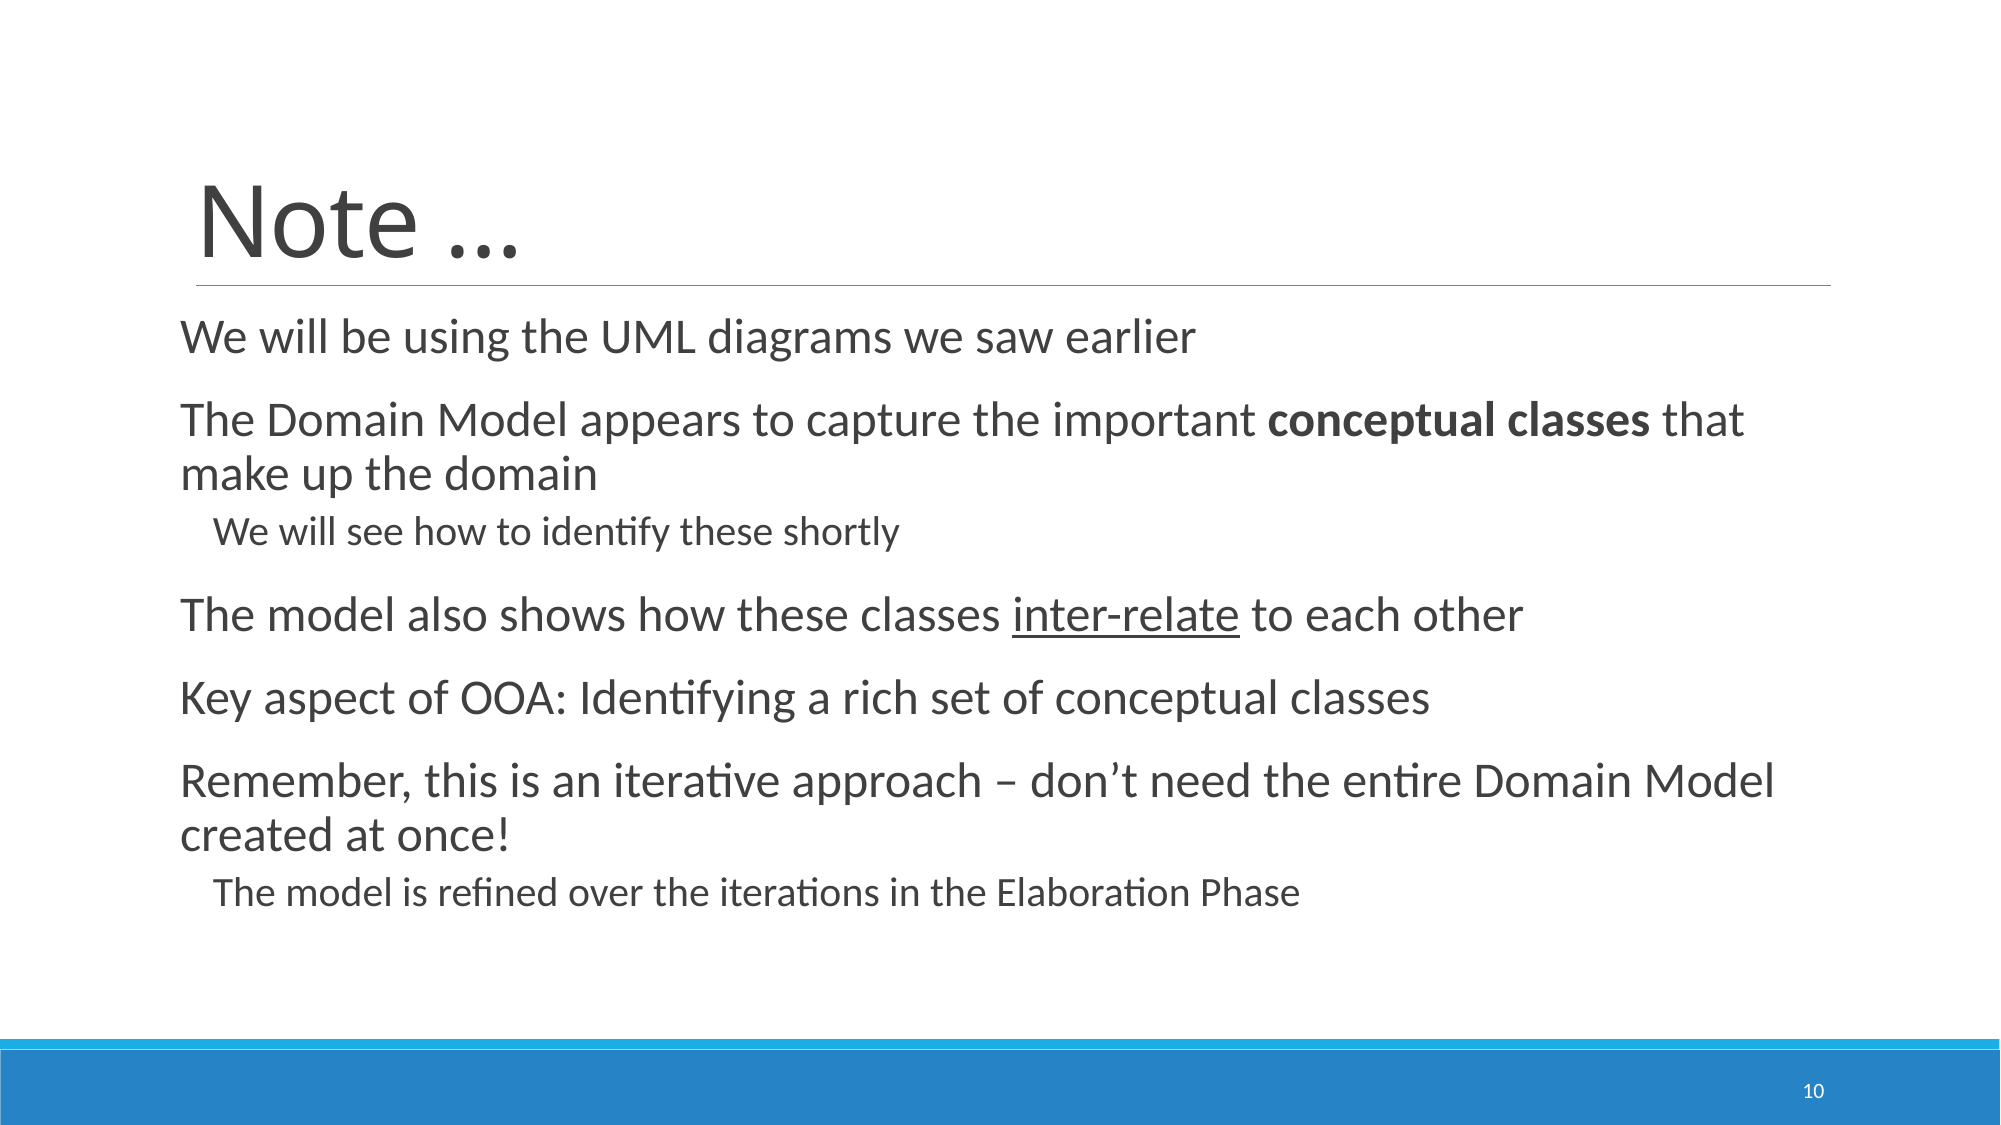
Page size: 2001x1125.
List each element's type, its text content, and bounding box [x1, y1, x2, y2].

slide_number 10 [1624, 1059, 1840, 1120]
title Note … [180, 47, 1830, 285]
list We will be using the UML diagrams we saw earlier The Domain Model appears to capture the important conceptual classes that make up the domain We will see how to identify these shortly The model also shows how these classes inter-relate to each other Key aspect of OOA: Identifying a rich set of conceptual classes Remember, this is an iterative approach – don’t need the entire Domain Model created at once! The model is refined over the iterations in the Elaboration Phase [180, 302, 1830, 963]
